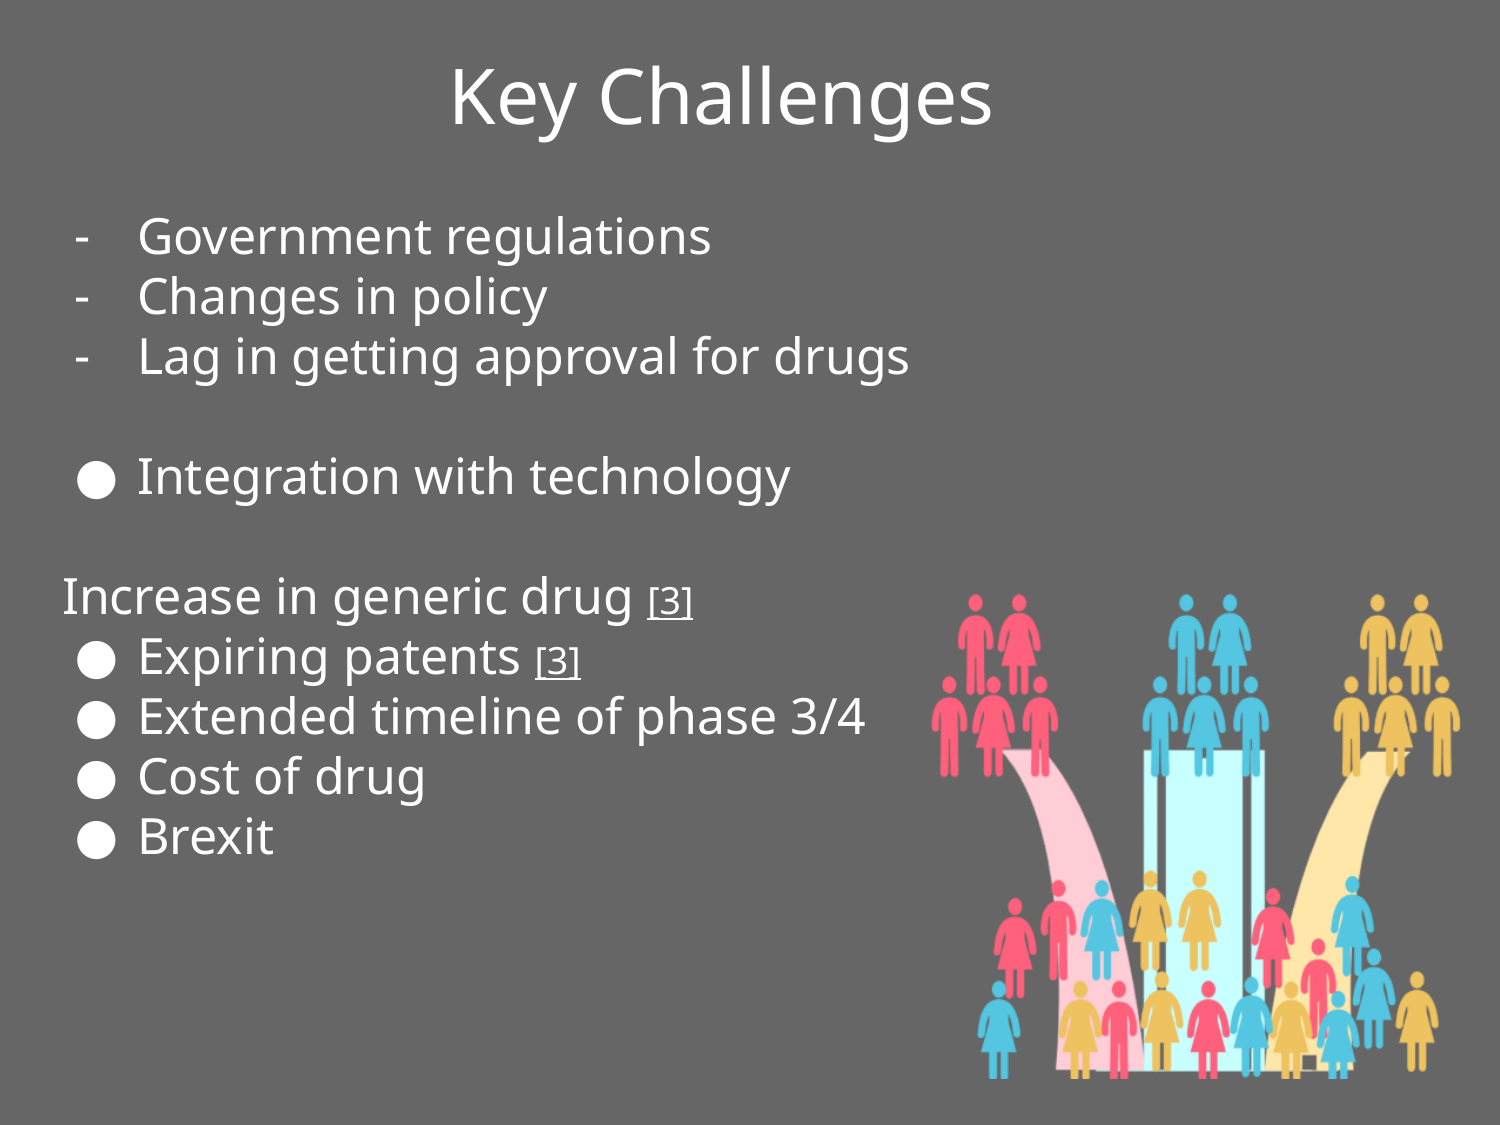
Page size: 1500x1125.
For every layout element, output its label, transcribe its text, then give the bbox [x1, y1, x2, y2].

picture [923, 583, 1467, 1080]
list Government regulations Changes in policy Lag in getting approval for drugs Integration with technology Increase in generic drug [3] Expiring patents [3] Extended timeline of phase 3/4 Cost of drug Brexit [47, 197, 1425, 1079]
title Key Challenges [47, 0, 1397, 188]
